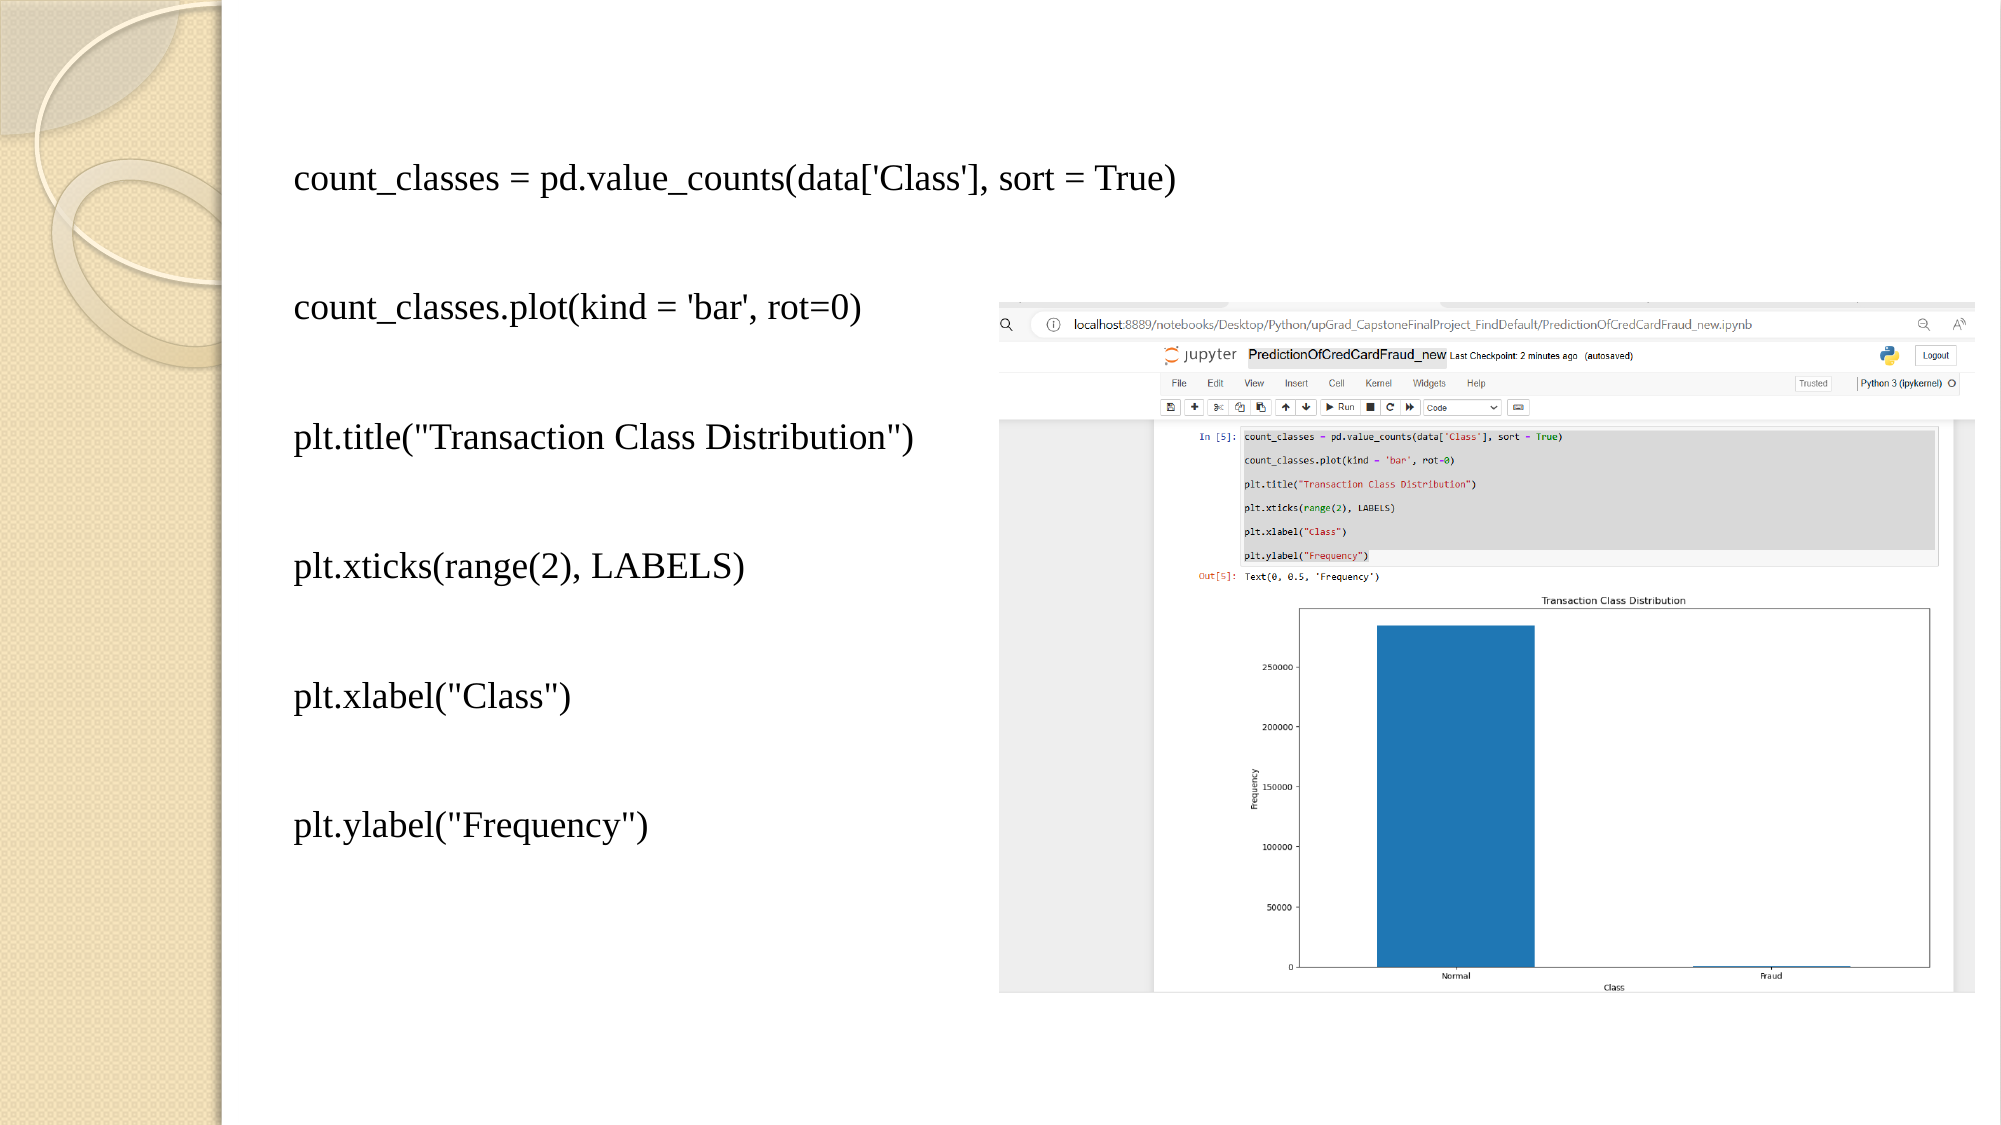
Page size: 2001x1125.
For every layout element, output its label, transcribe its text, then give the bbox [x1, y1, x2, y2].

list count_classes = pd.value_counts(data['Class'], sort = True) count_classes.plot(kind = 'bar', rot=0) plt.title("Transaction Class Distribution") plt.xticks(range(2), LABELS) plt.xlabel("Class") plt.ylabel("Frequency") [278, 142, 1919, 930]
picture [999, 302, 1976, 994]
